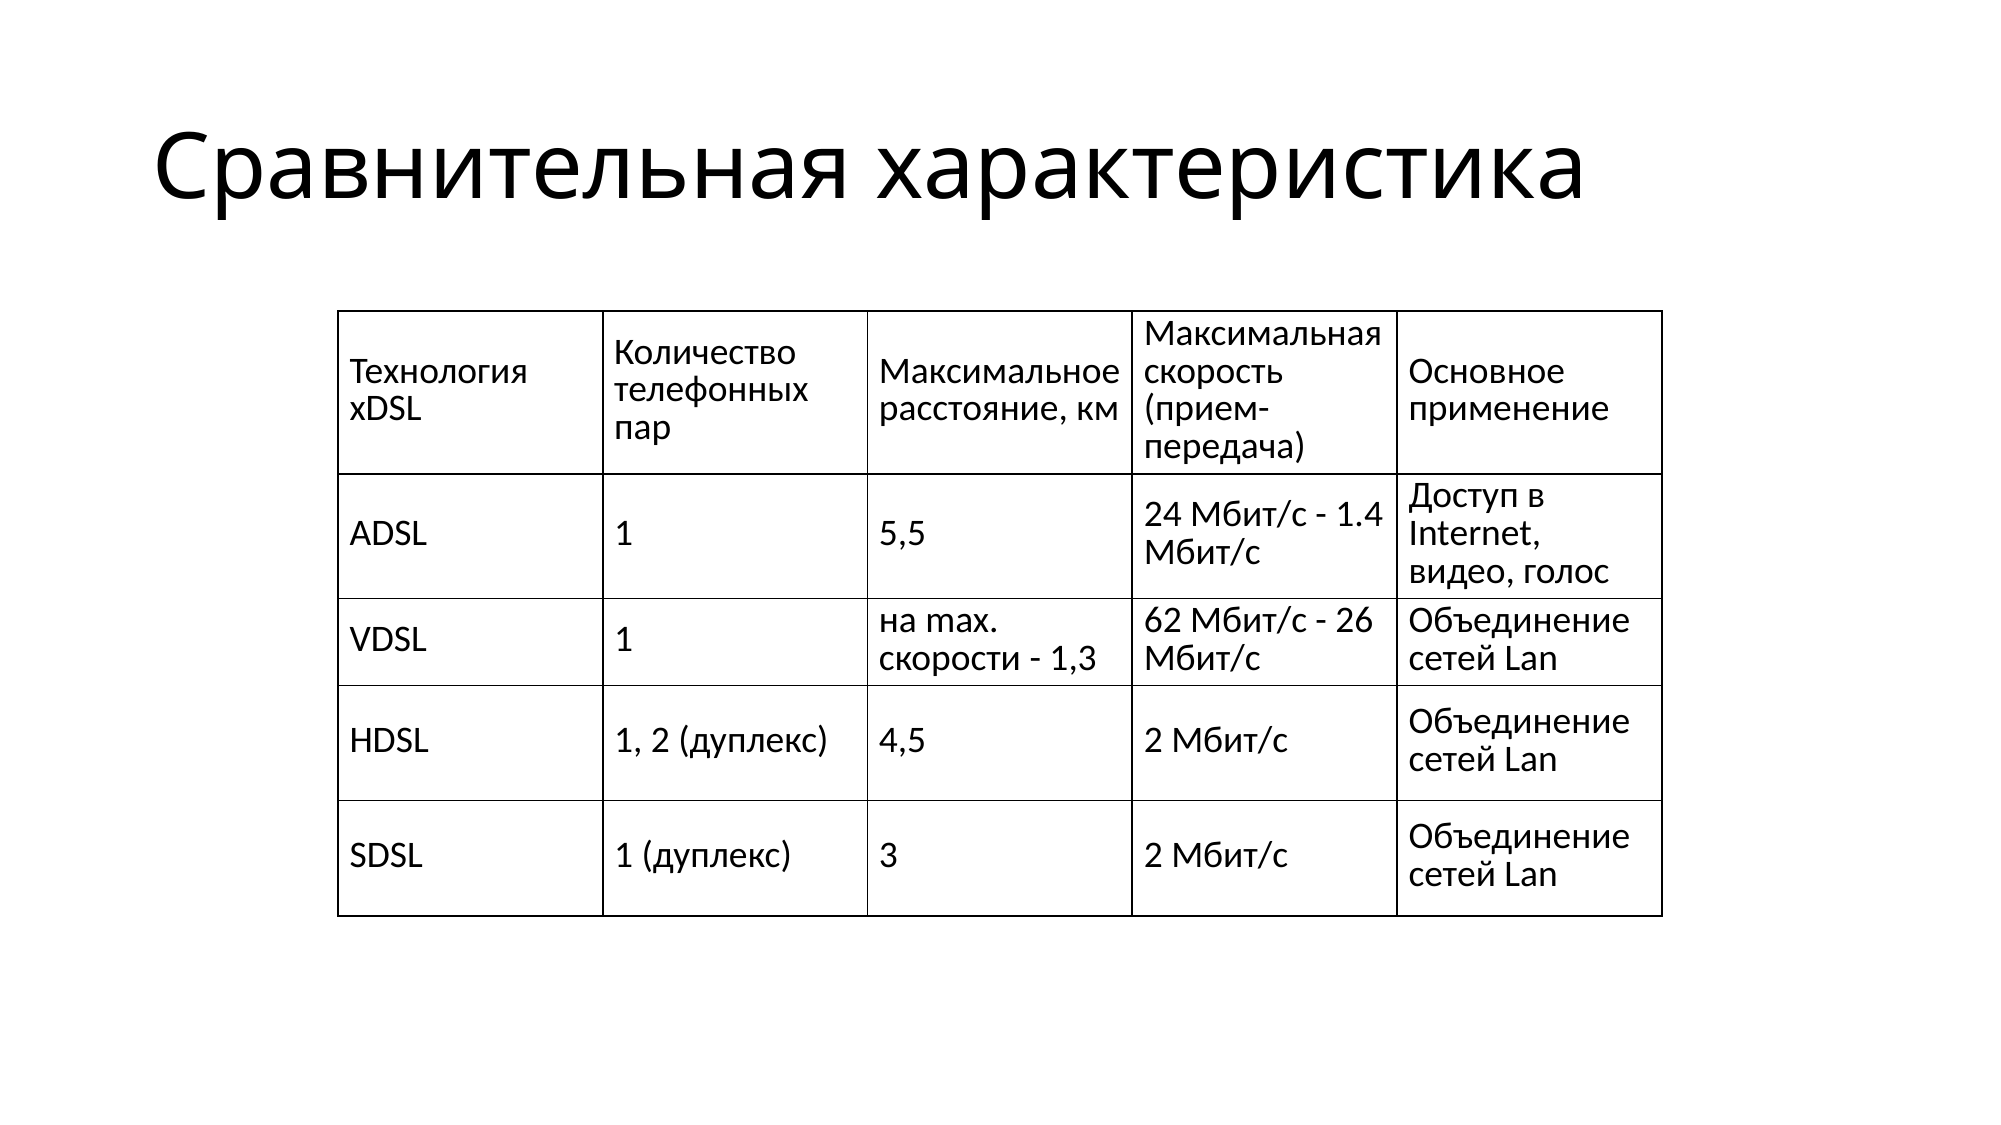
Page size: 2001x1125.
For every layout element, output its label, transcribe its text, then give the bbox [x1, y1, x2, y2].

table_cell на max. скорости - 1,3 [868, 599, 1131, 685]
table_cell 2 Мбит/с [1133, 801, 1396, 915]
table_header Основное применение [1398, 312, 1661, 473]
title Сравнительная характеристика [137, 59, 1863, 278]
table_cell 1, 2 (дуплекс) [604, 686, 867, 800]
table_cell HDSL [339, 686, 602, 800]
table_header Технология хDSL [339, 312, 602, 473]
table_cell 4,5 [868, 686, 1131, 800]
table_cell 5,5 [868, 475, 1131, 598]
table_cell 3 [868, 801, 1131, 915]
table_cell 24 Мбит/с - 1.4 Мбит/с [1133, 475, 1396, 598]
table_cell Объединение сетей Lan [1398, 599, 1661, 685]
table_cell Доступ в Internet, видео, голос [1398, 475, 1661, 598]
table_cell 1 [604, 475, 867, 598]
table_cell VDSL [339, 599, 602, 685]
table_cell SDSL [339, 801, 602, 915]
table_cell Объединение сетей Lan [1398, 686, 1661, 800]
table_cell Объединение сетей Lan [1398, 801, 1661, 915]
table_cell ADSL [339, 475, 602, 598]
table_header Максимальная скорость (прием-передача) [1133, 312, 1396, 473]
table_header Количество телефонных пар [604, 312, 867, 473]
table_cell 1 (дуплекс) [604, 801, 867, 915]
table_header Максимальное расстояние, км [868, 312, 1131, 473]
table_cell 2 Мбит/с [1133, 686, 1396, 800]
table_cell 62 Мбит/с - 26 Мбит/с [1133, 599, 1396, 685]
table_cell 1 [604, 599, 867, 685]
